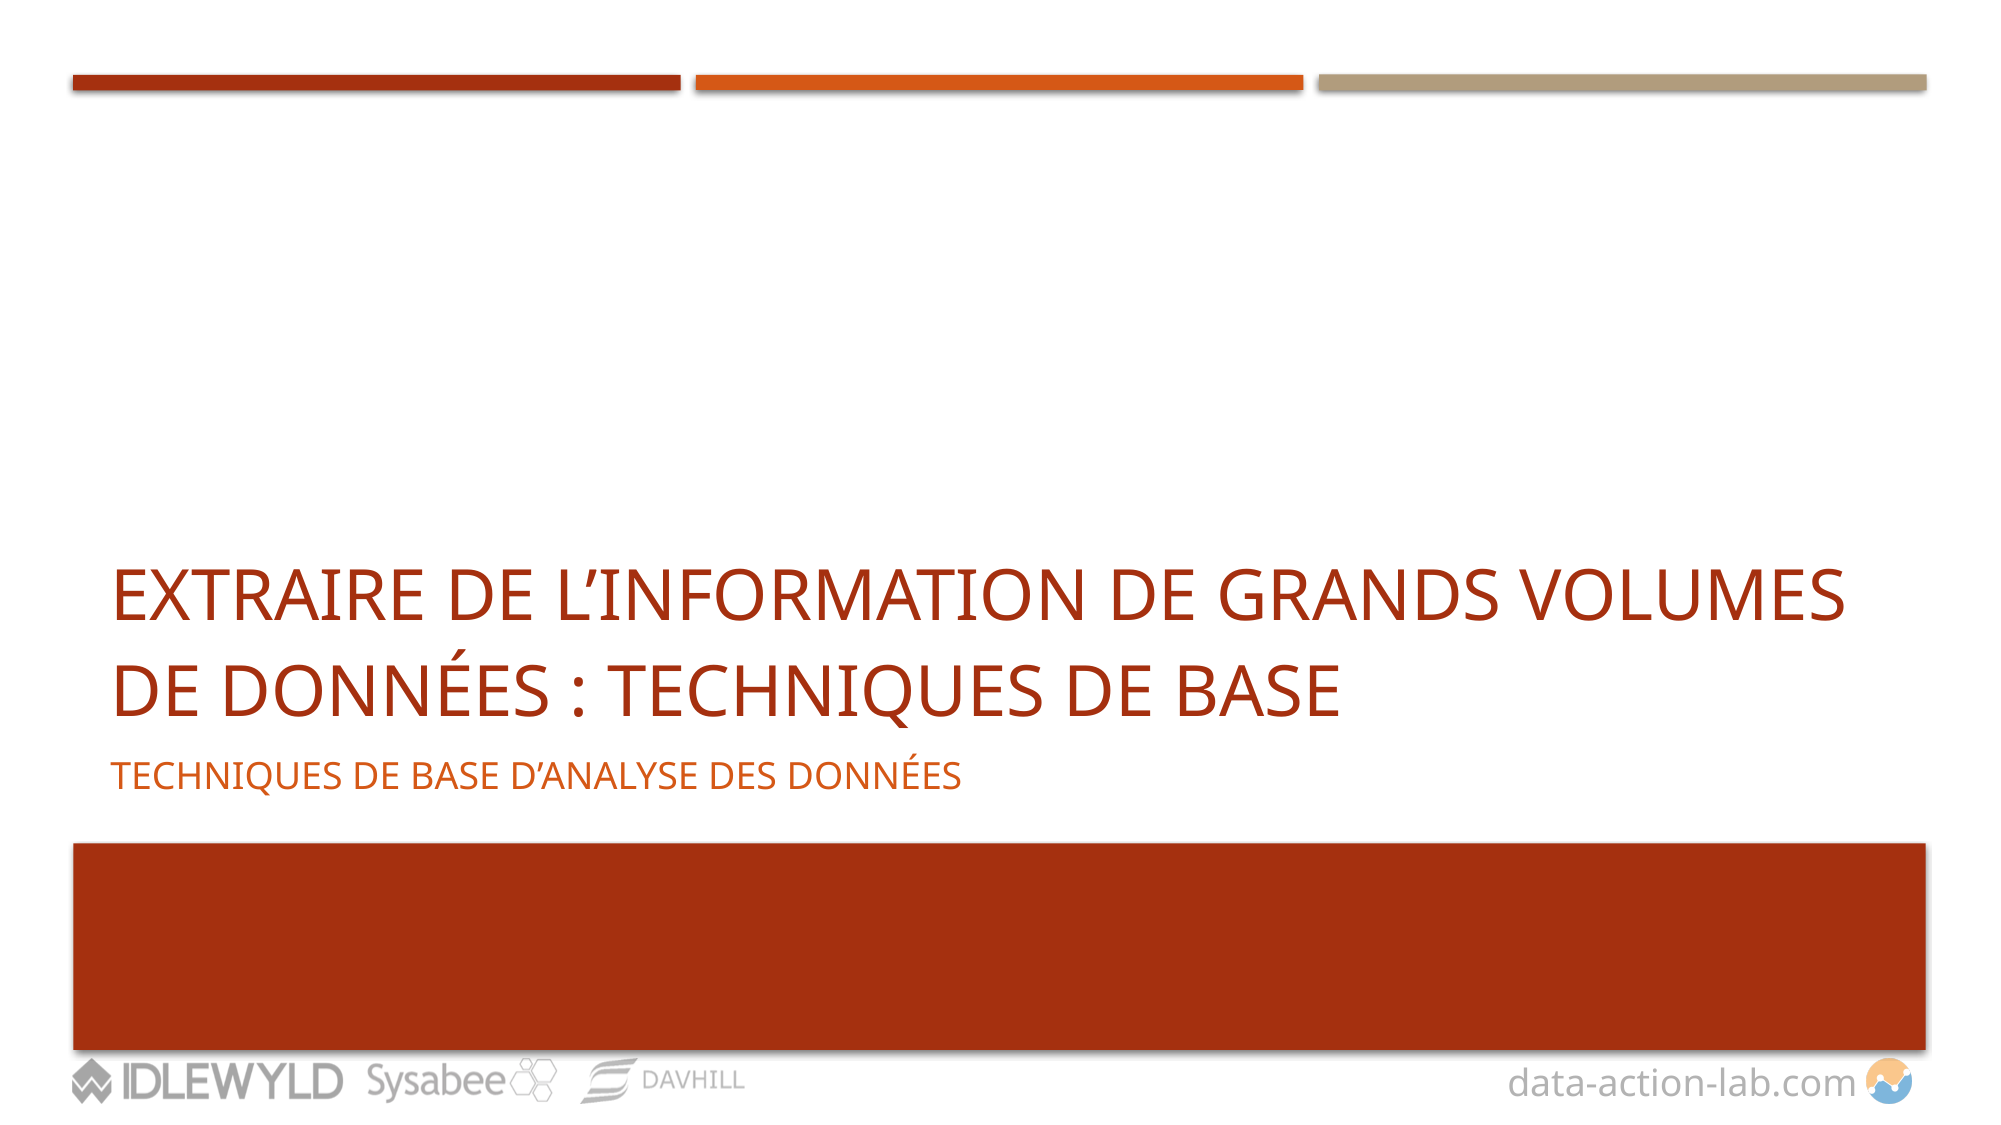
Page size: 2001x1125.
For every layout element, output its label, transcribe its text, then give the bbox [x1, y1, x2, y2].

picture [72, 1058, 745, 1104]
list TECHNIQUES DE BASE D’ANALYSE DES DONNÉES [95, 744, 1905, 844]
title Extraire de l’information de grands volumes de données : techniques de base [95, 499, 1905, 744]
